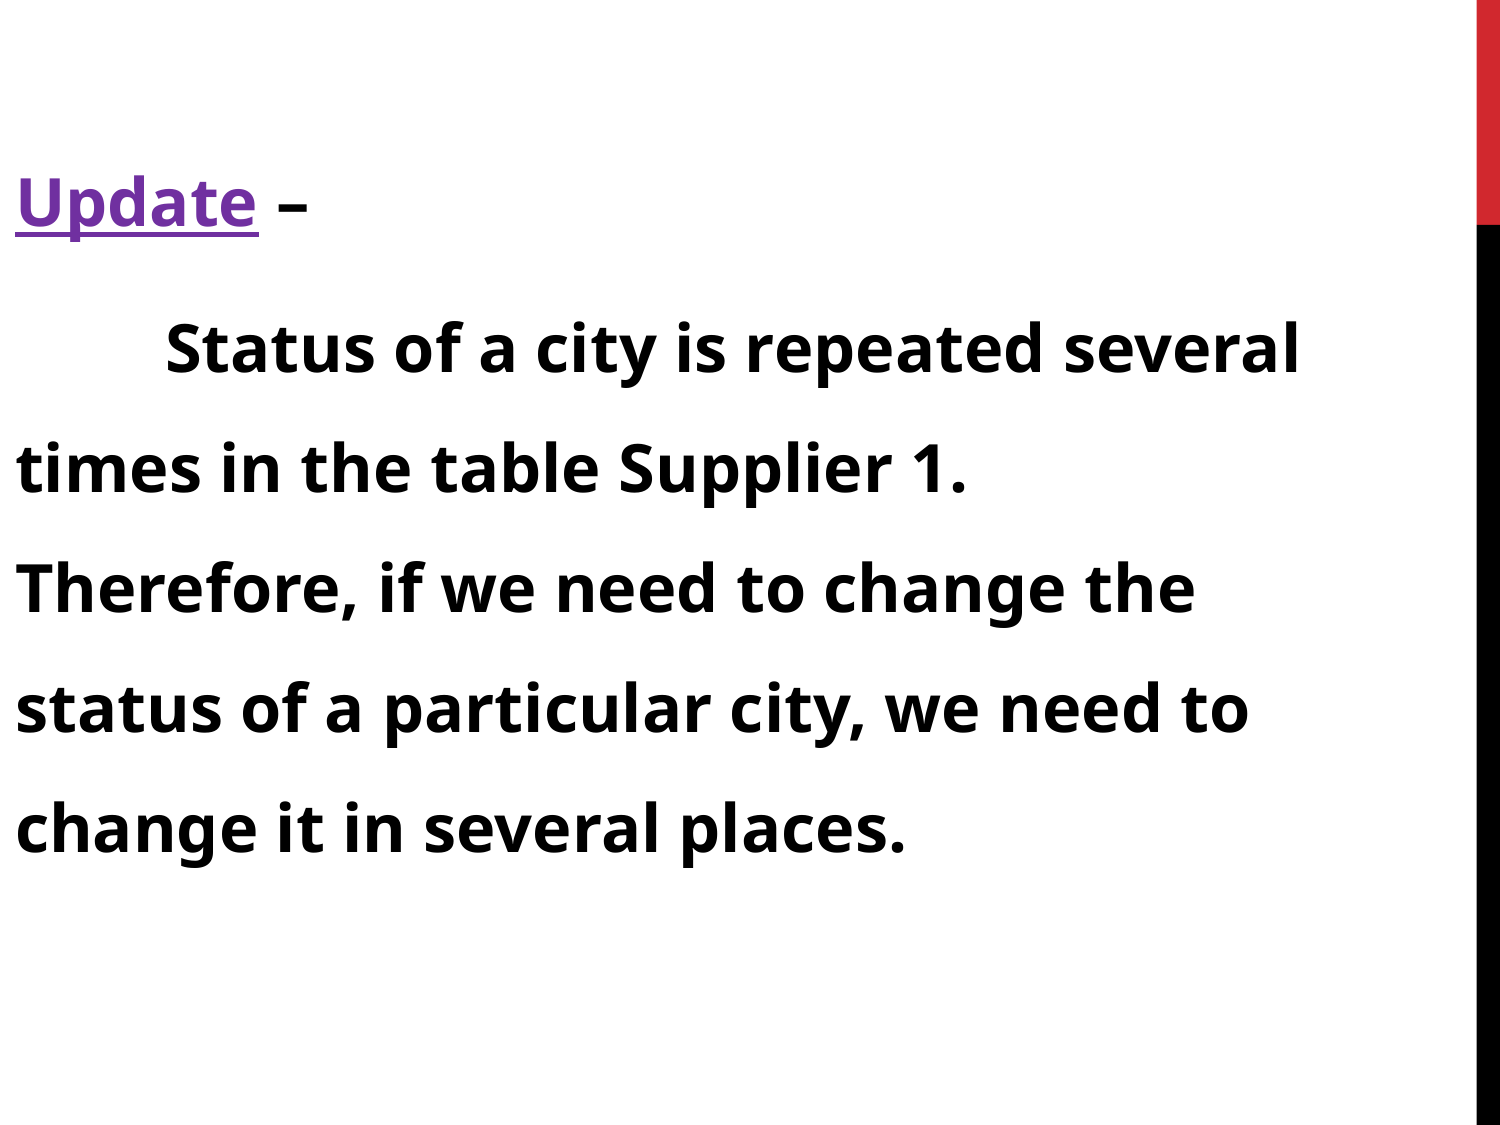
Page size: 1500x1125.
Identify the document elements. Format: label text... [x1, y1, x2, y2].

text_box Update – Status of a city is repeated several times in the table Supplier 1. Therefore, if we need to change the status of a particular city, we need to change it in several places. [0, 112, 1363, 800]
